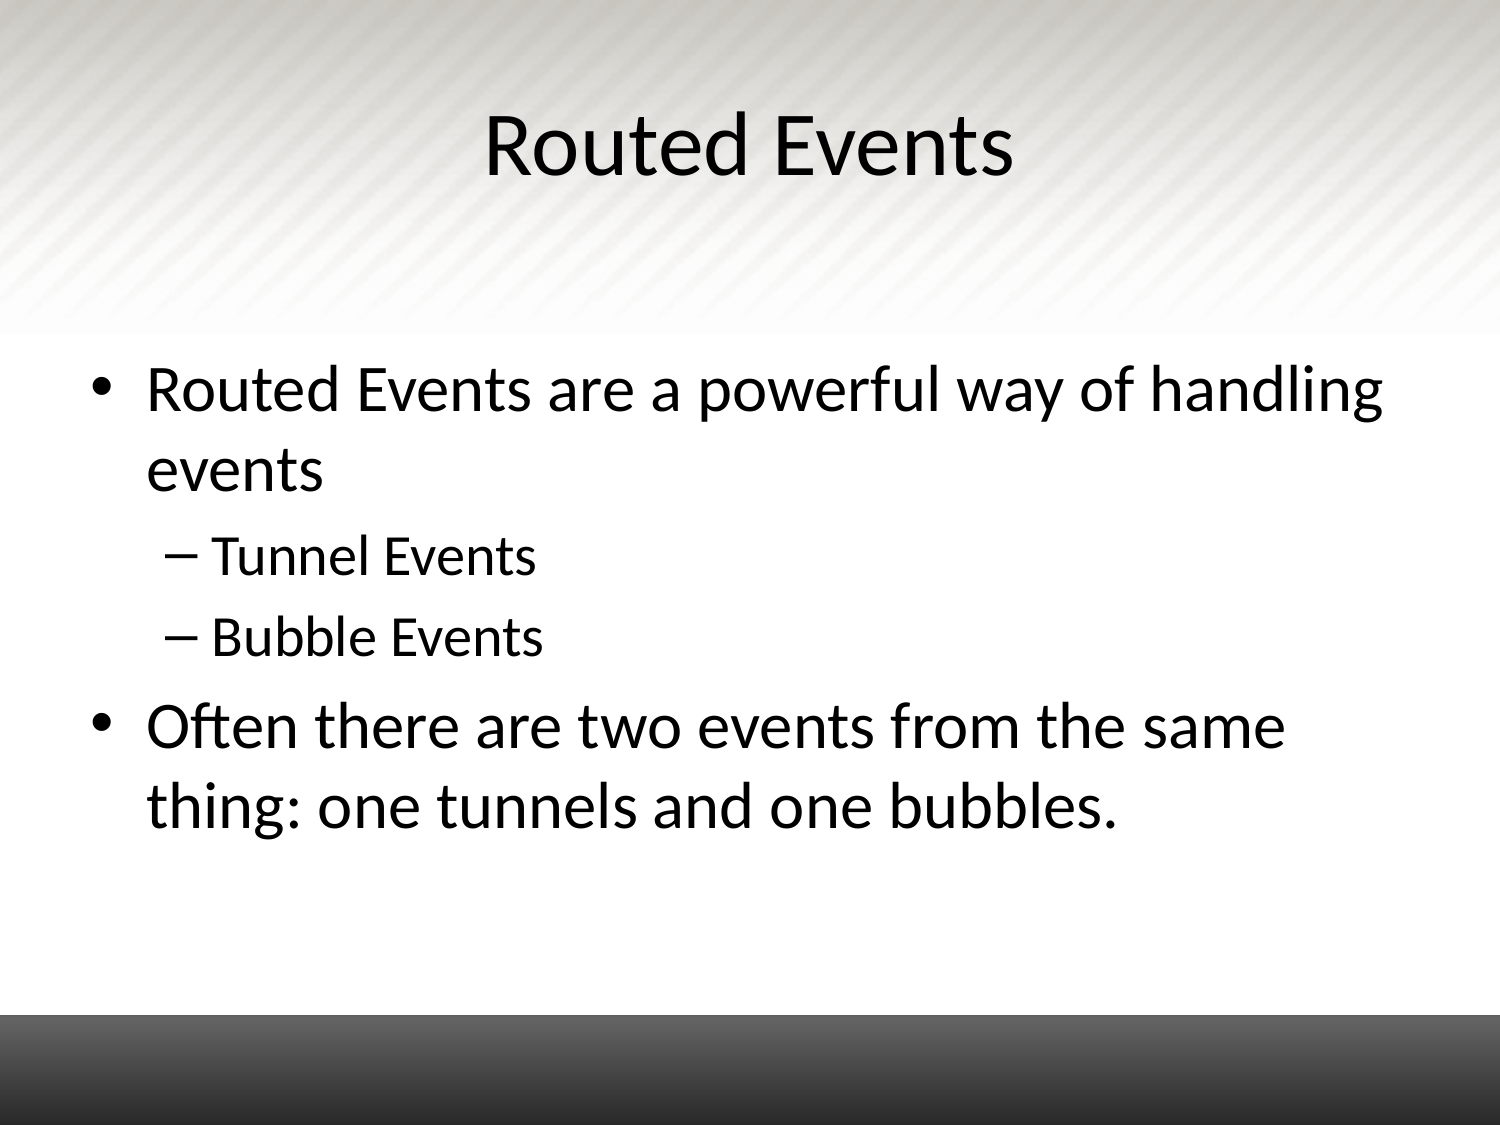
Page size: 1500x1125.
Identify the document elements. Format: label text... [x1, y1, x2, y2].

title Routed Events [75, 45, 1425, 233]
picture [0, 1015, 1500, 1125]
list Routed Events are a powerful way of handling events Tunnel Events Bubble Events Often there are two events from the same thing: one tunnels and one bubbles. [75, 337, 1425, 1005]
